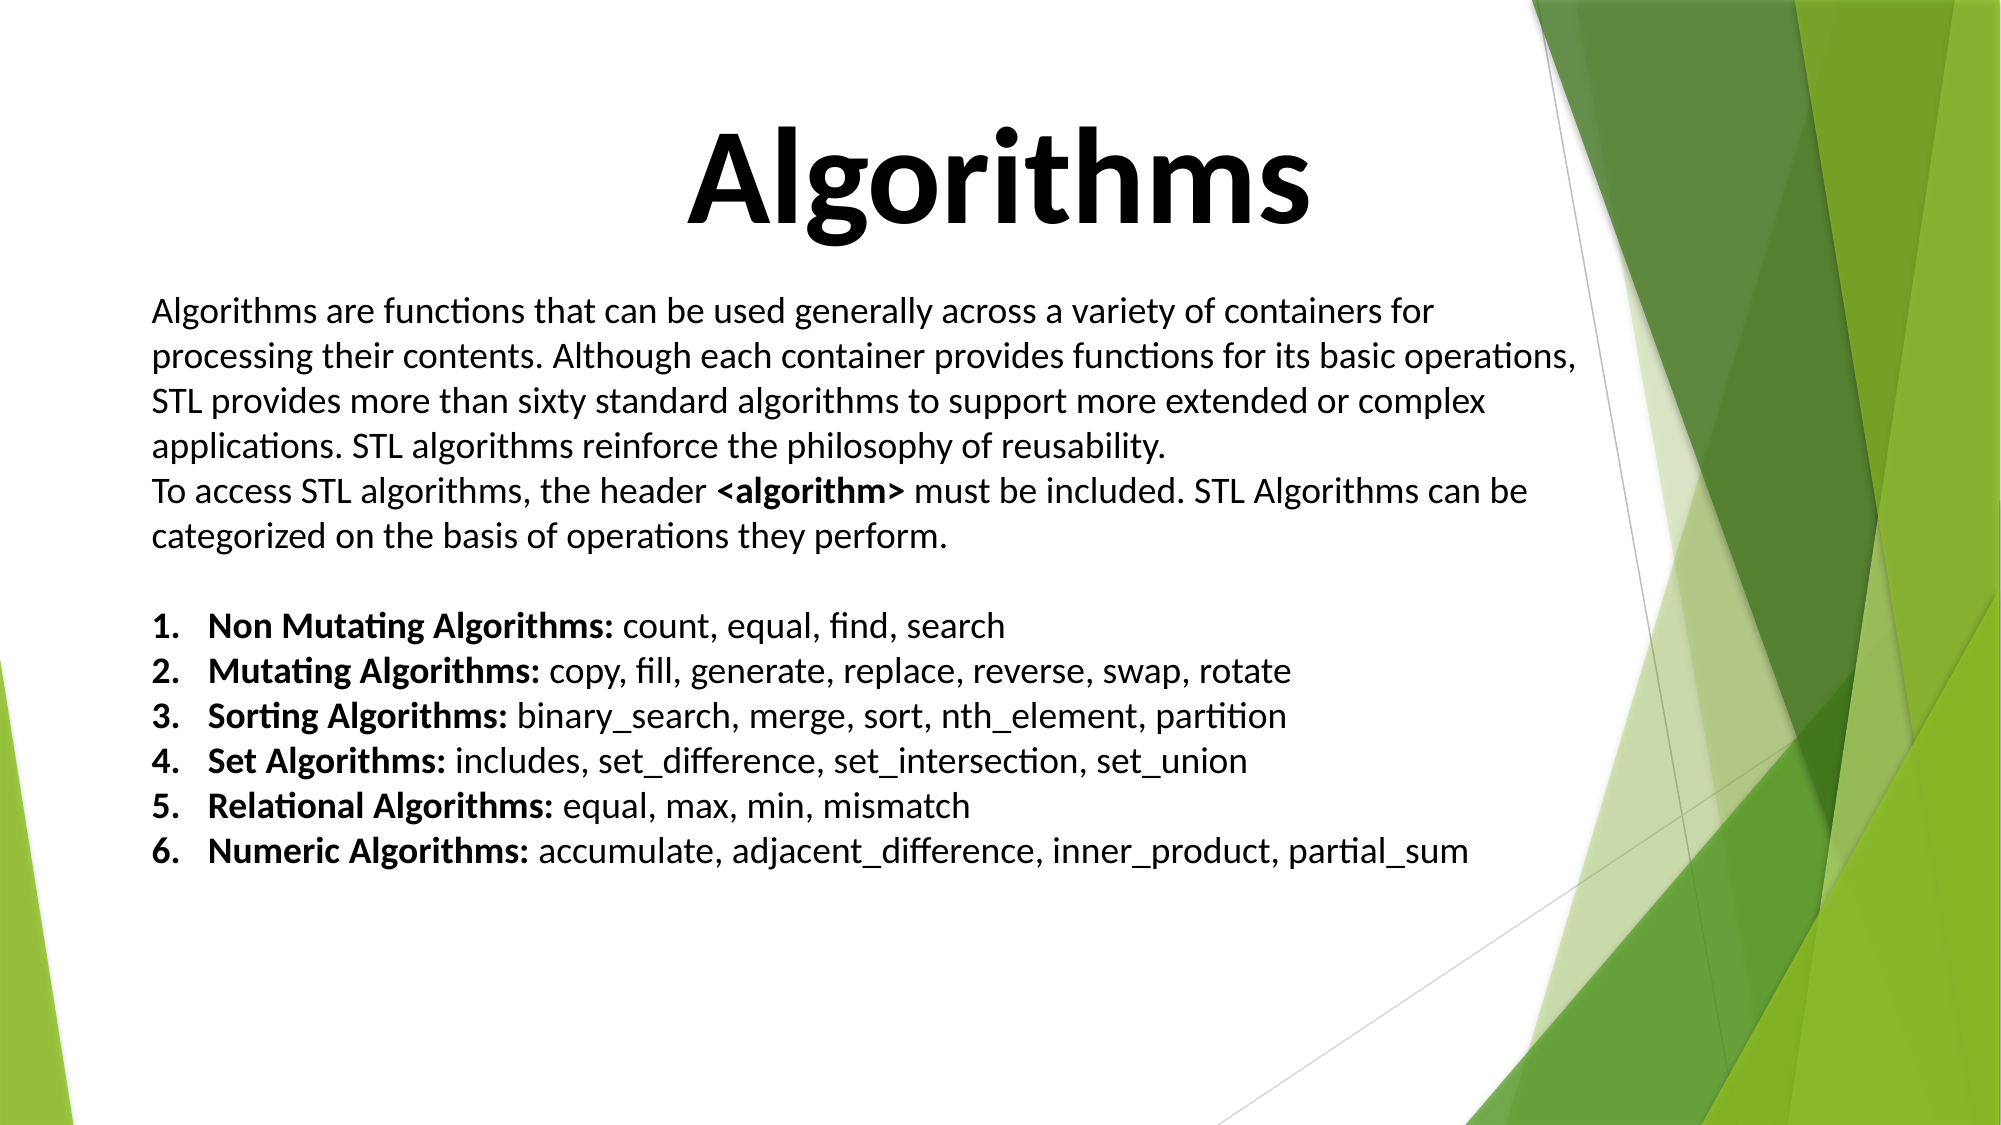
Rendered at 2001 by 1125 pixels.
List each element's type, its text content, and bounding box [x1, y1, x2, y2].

text_box Algorithms [0, 53, 2000, 258]
text_box Algorithms are functions that can be used generally across a variety of containers for processing their contents. Although each container provides functions for its basic operations, STL provides more than sixty standard algorithms to support more extended or complex applications. STL algorithms reinforce the philosophy of reusability. To access STL algorithms, the header <algorithm> must be included. STL Algorithms can be categorized on the basis of operations they perform. Non Mutating Algorithms: count, equal, find, search Mutating Algorithms: copy, fill, generate, replace, reverse, swap, rotate Sorting Algorithms: binary_search, merge, sort, nth_element, partition Set Algorithms: includes, set_difference, set_intersection, set_union Relational Algorithms: equal, max, min, mismatch Numeric Algorithms: accumulate, adjacent_difference, inner_product, partial_sum [136, 278, 1616, 879]
